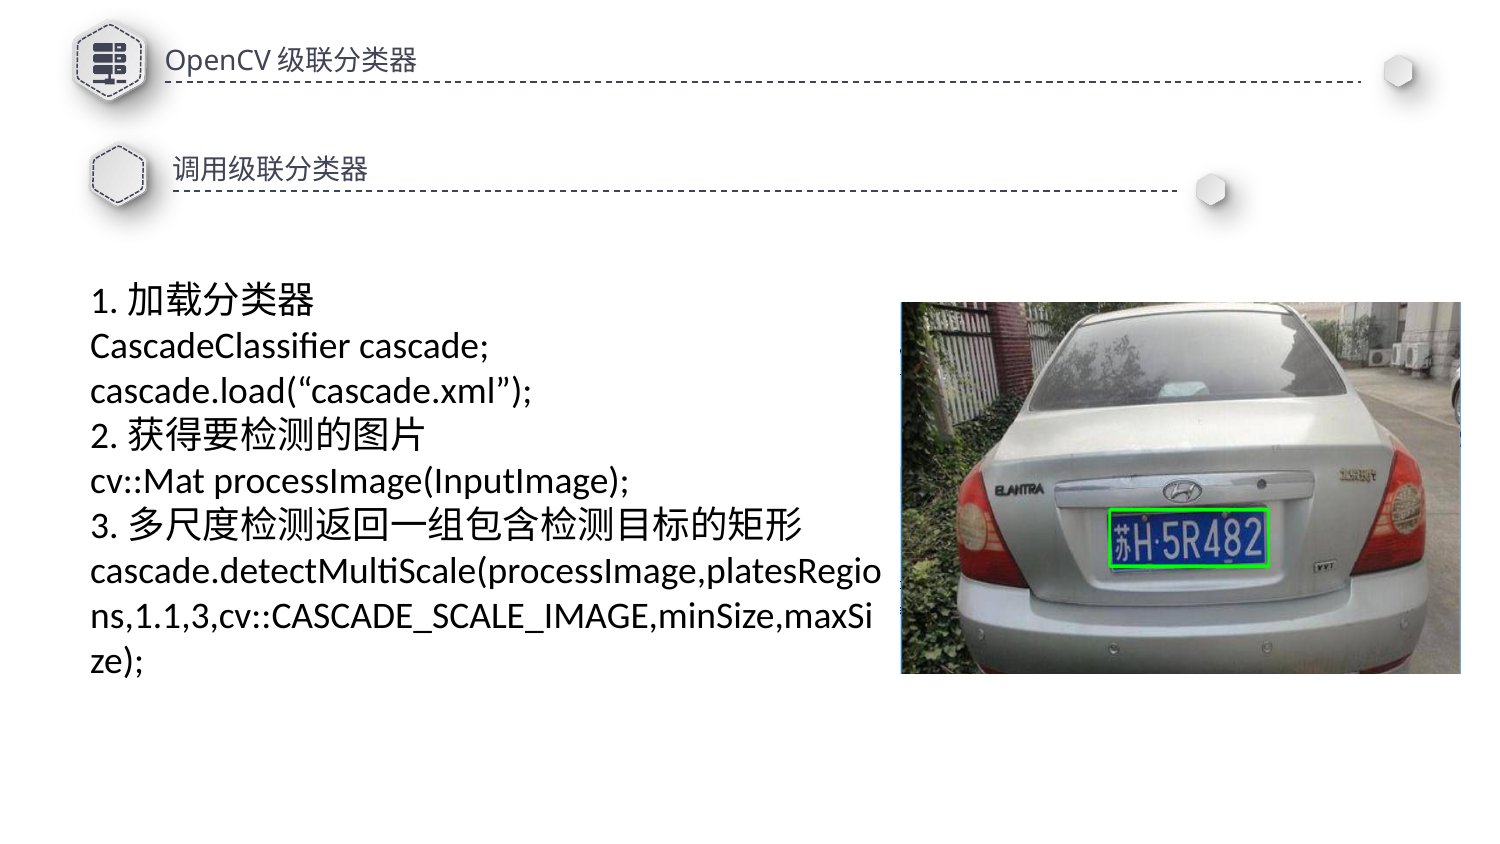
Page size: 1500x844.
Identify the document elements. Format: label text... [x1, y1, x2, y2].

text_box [85, 144, 151, 204]
picture [900, 301, 1461, 674]
text_box OpenCV级联分类器 [156, 38, 531, 81]
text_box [67, 23, 151, 98]
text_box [1194, 174, 1228, 205]
text_box 调用级联分类器 [163, 146, 627, 190]
text_box 1.加载分类器 CascadeClassifier cascade; cascade.load(“cascade.xml”); 2.获得要检测的图片 cv::Mat processImage(InputImage); 3.多尺度检测返回一组包含检测目标的矩形 cascade.detectMultiScale(processImage,platesRegions,1.1,3,cv::CASCADE_SCALE_IMAGE,minSize,maxSize); [75, 268, 901, 689]
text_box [1382, 56, 1415, 86]
